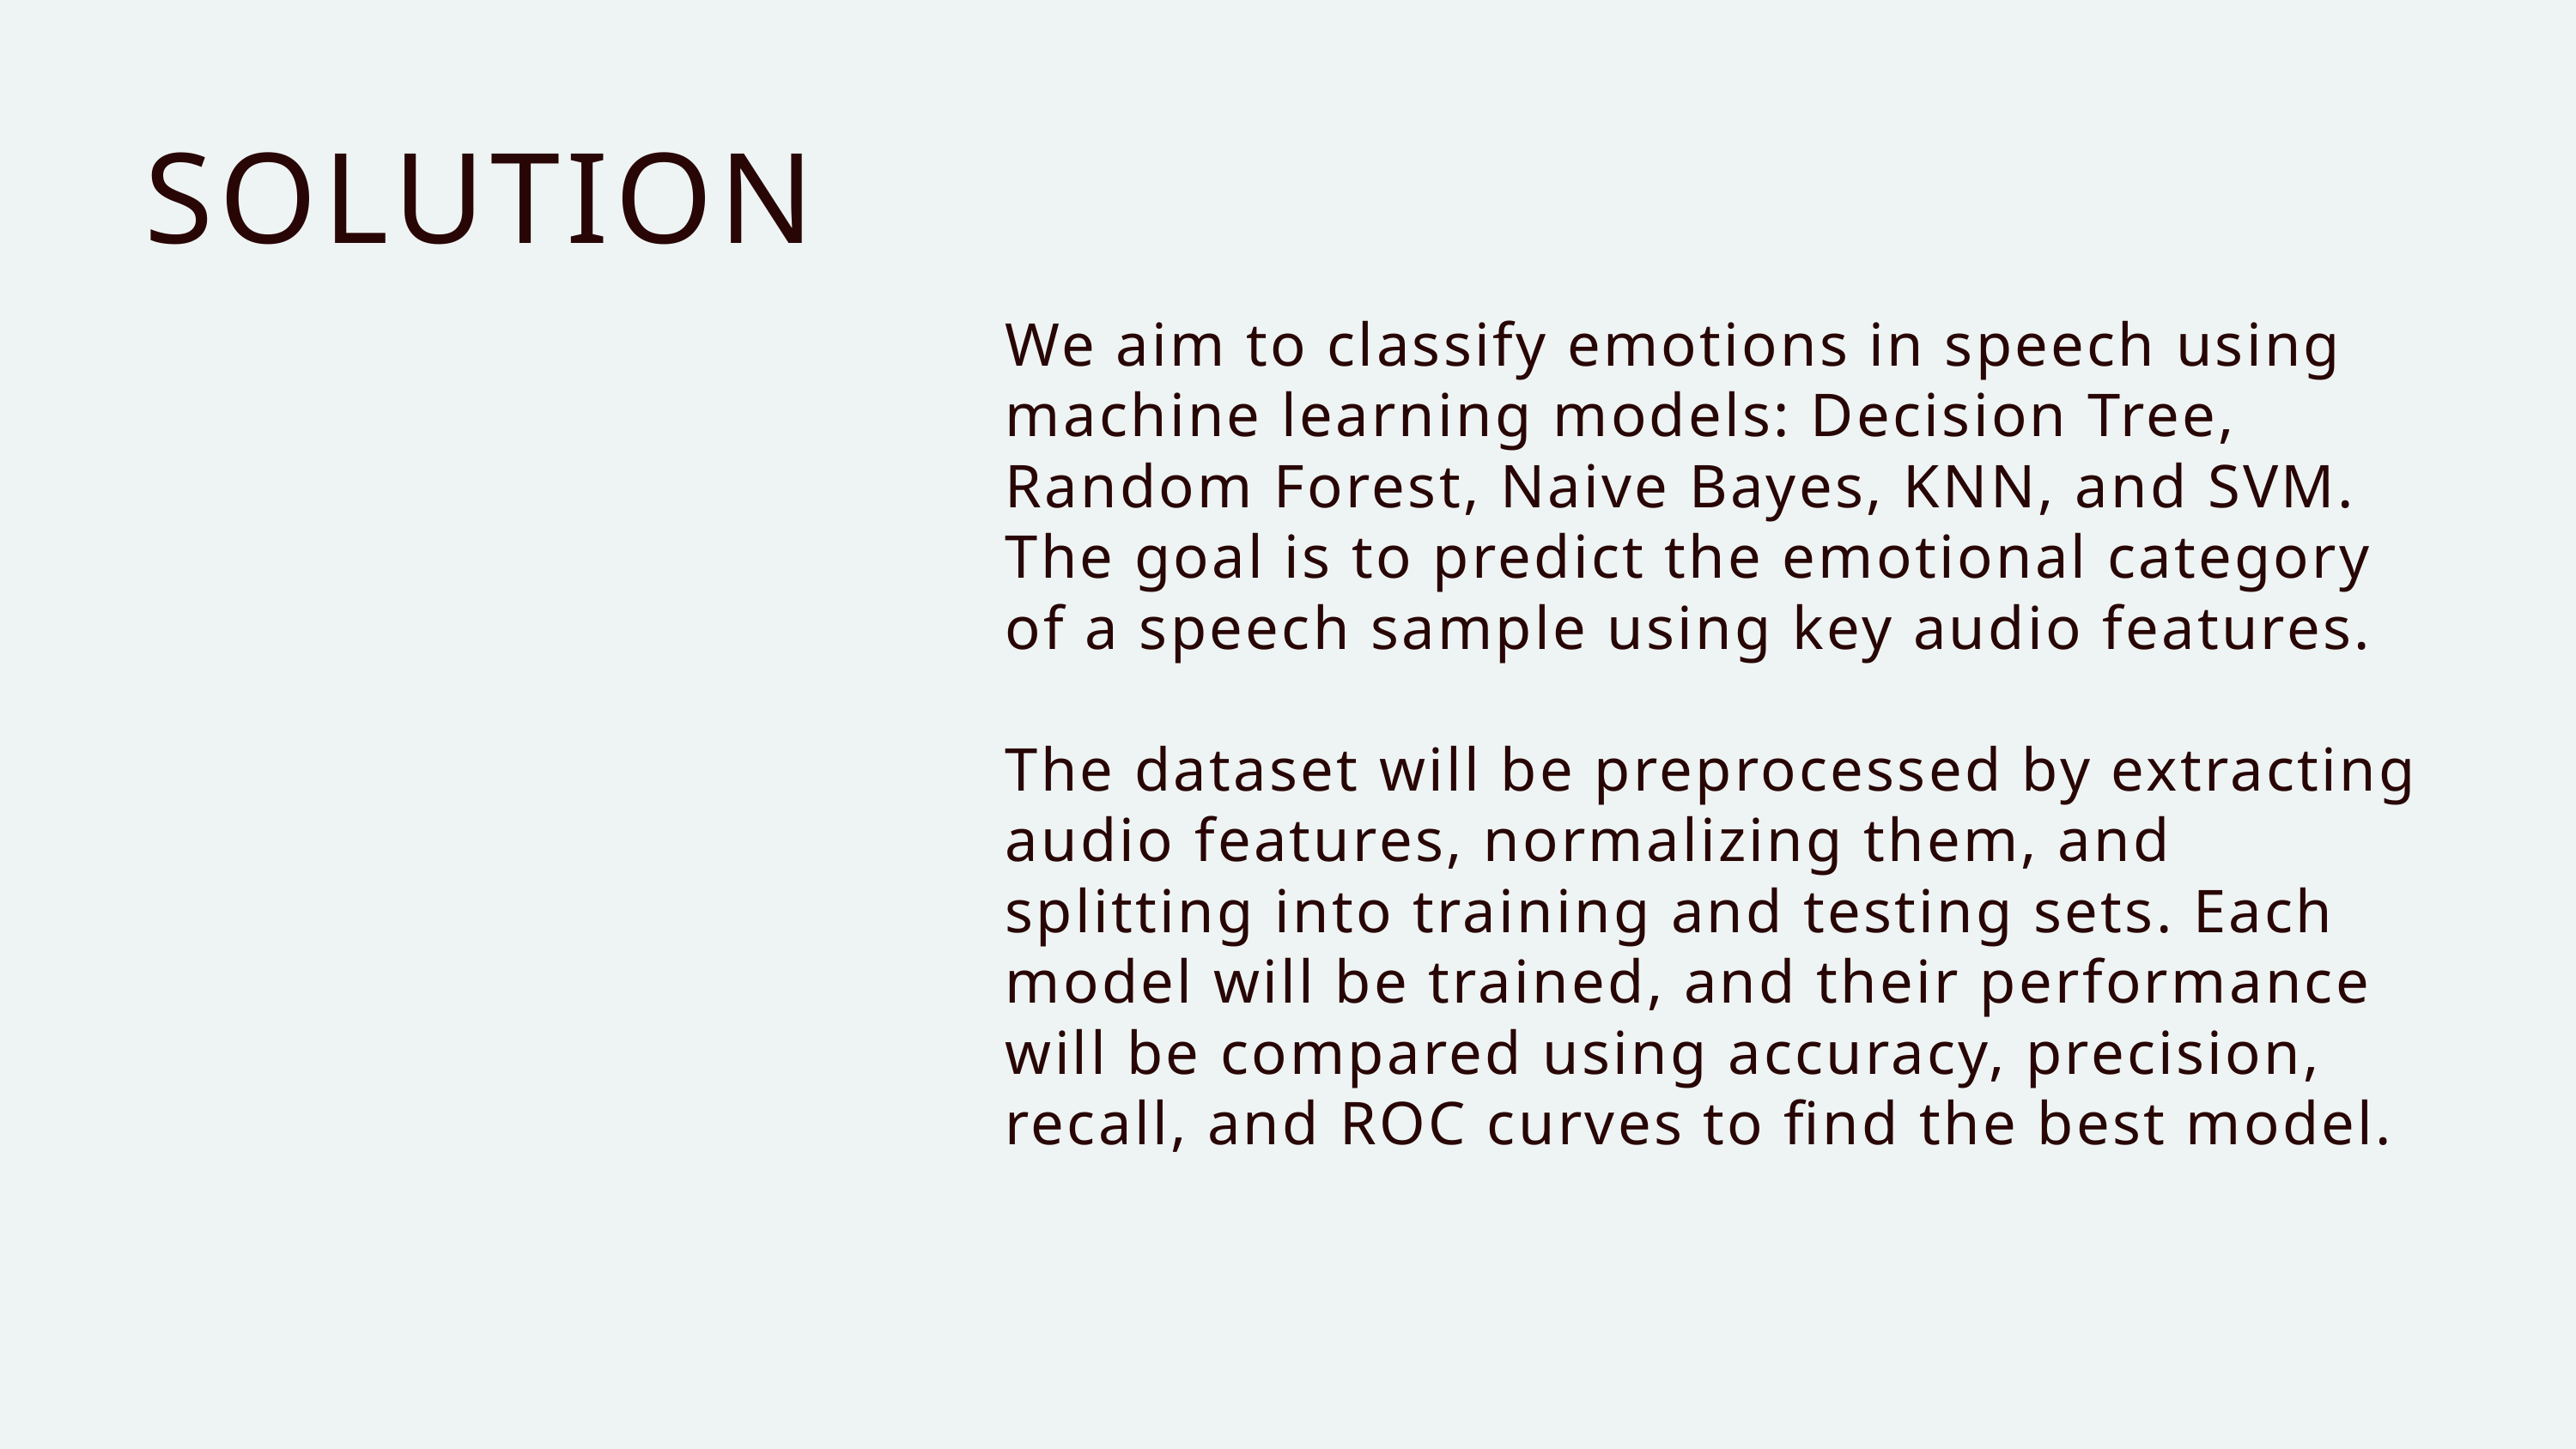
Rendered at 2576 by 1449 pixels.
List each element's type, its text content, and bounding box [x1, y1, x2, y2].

text_box SOLUTION [144, 143, 1289, 270]
text_box We aim to classify emotions in speech using machine learning models: Decision Tree, Random Forest, Naive Bayes, KNN, and SVM. The goal is to predict the emotional category of a speech sample using key audio features. The dataset will be preprocessed by extracting audio features, normalizing them, and splitting into training and testing sets. Each model will be trained, and their performance will be compared using accuracy, precision, recall, and ROC curves to find the best model. [1005, 306, 2432, 1228]
